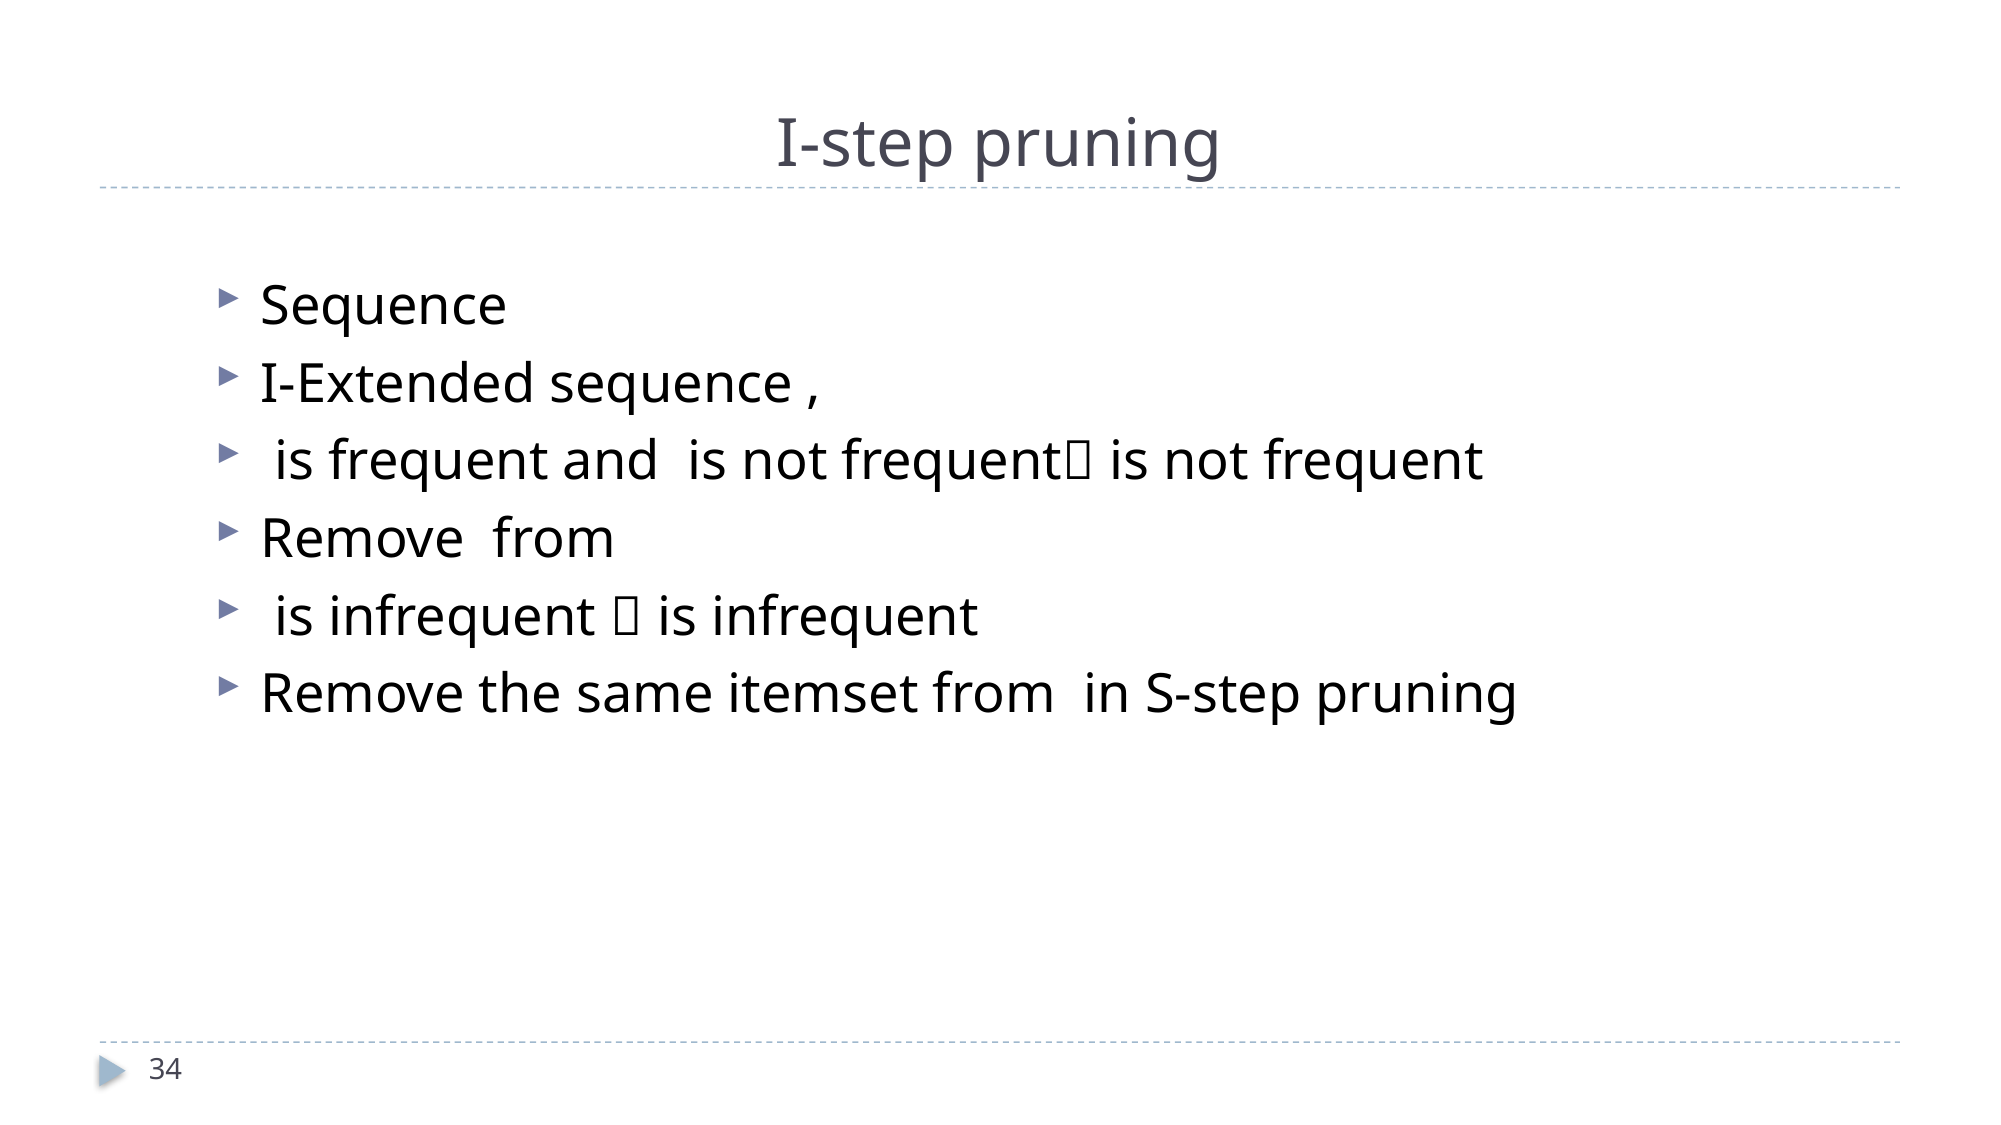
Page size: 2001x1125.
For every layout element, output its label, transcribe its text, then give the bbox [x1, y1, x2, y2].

slide_number 34 [133, 1042, 568, 1103]
title I-step pruning [99, 24, 1900, 188]
